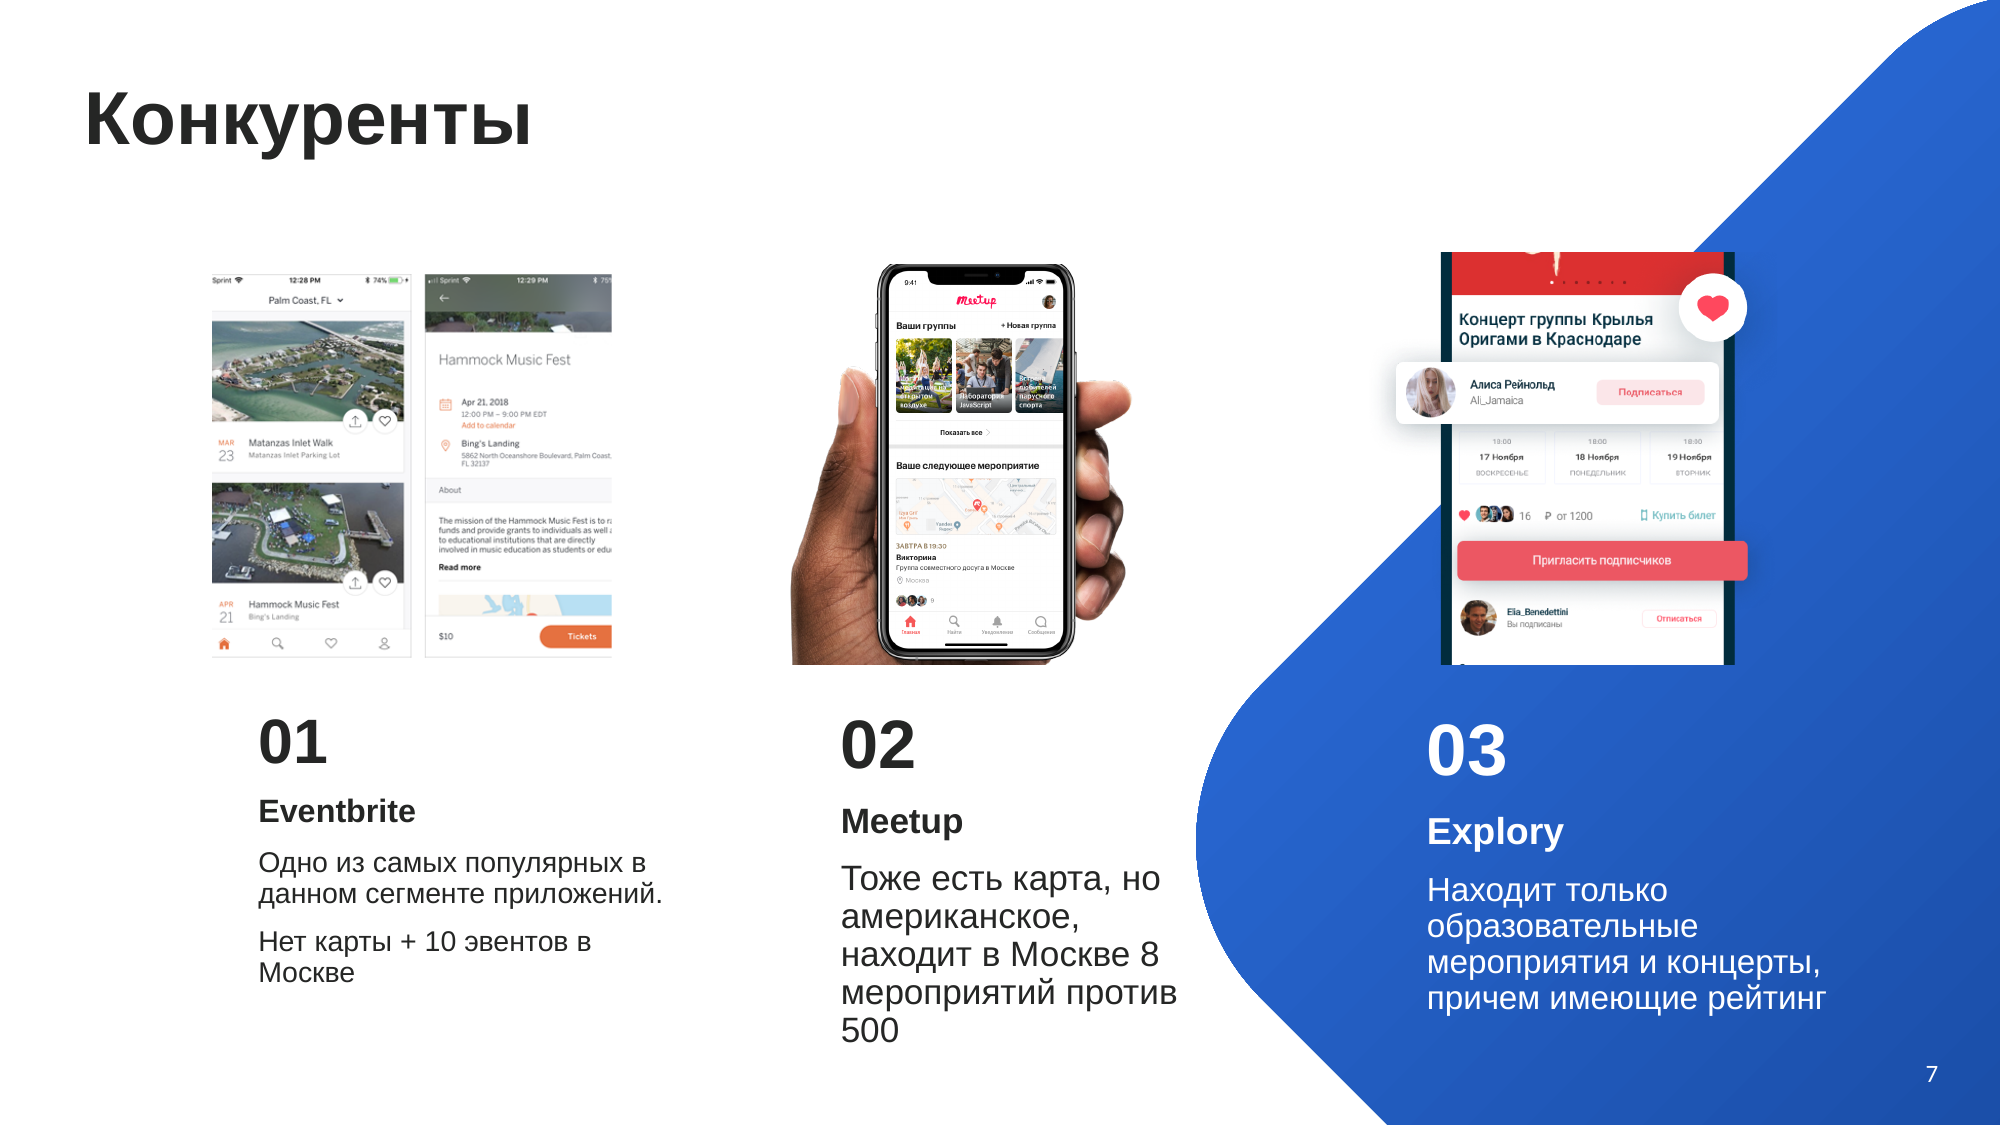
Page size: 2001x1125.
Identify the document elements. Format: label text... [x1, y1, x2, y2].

picture [211, 264, 612, 665]
text_box 03 Explory Находит только образовательные мероприятия и концерты, причем имеющие рейтинг [1411, 704, 1875, 1034]
text_box 01 Eventbrite Одно из самых популярных в данном сегменте приложений. Нет карты + 10 эвентов в Москве [243, 701, 684, 1031]
picture [1365, 252, 1778, 665]
text_box Конкуренты [69, 72, 715, 267]
picture [782, 264, 1183, 665]
text_box 02 Meetup Тоже есть карта, но американское, находит в Москве 8 мероприятий против 500 [825, 701, 1226, 1060]
text_box [1226, 0, 2000, 1125]
text_box 7 [1852, 1042, 1954, 1103]
